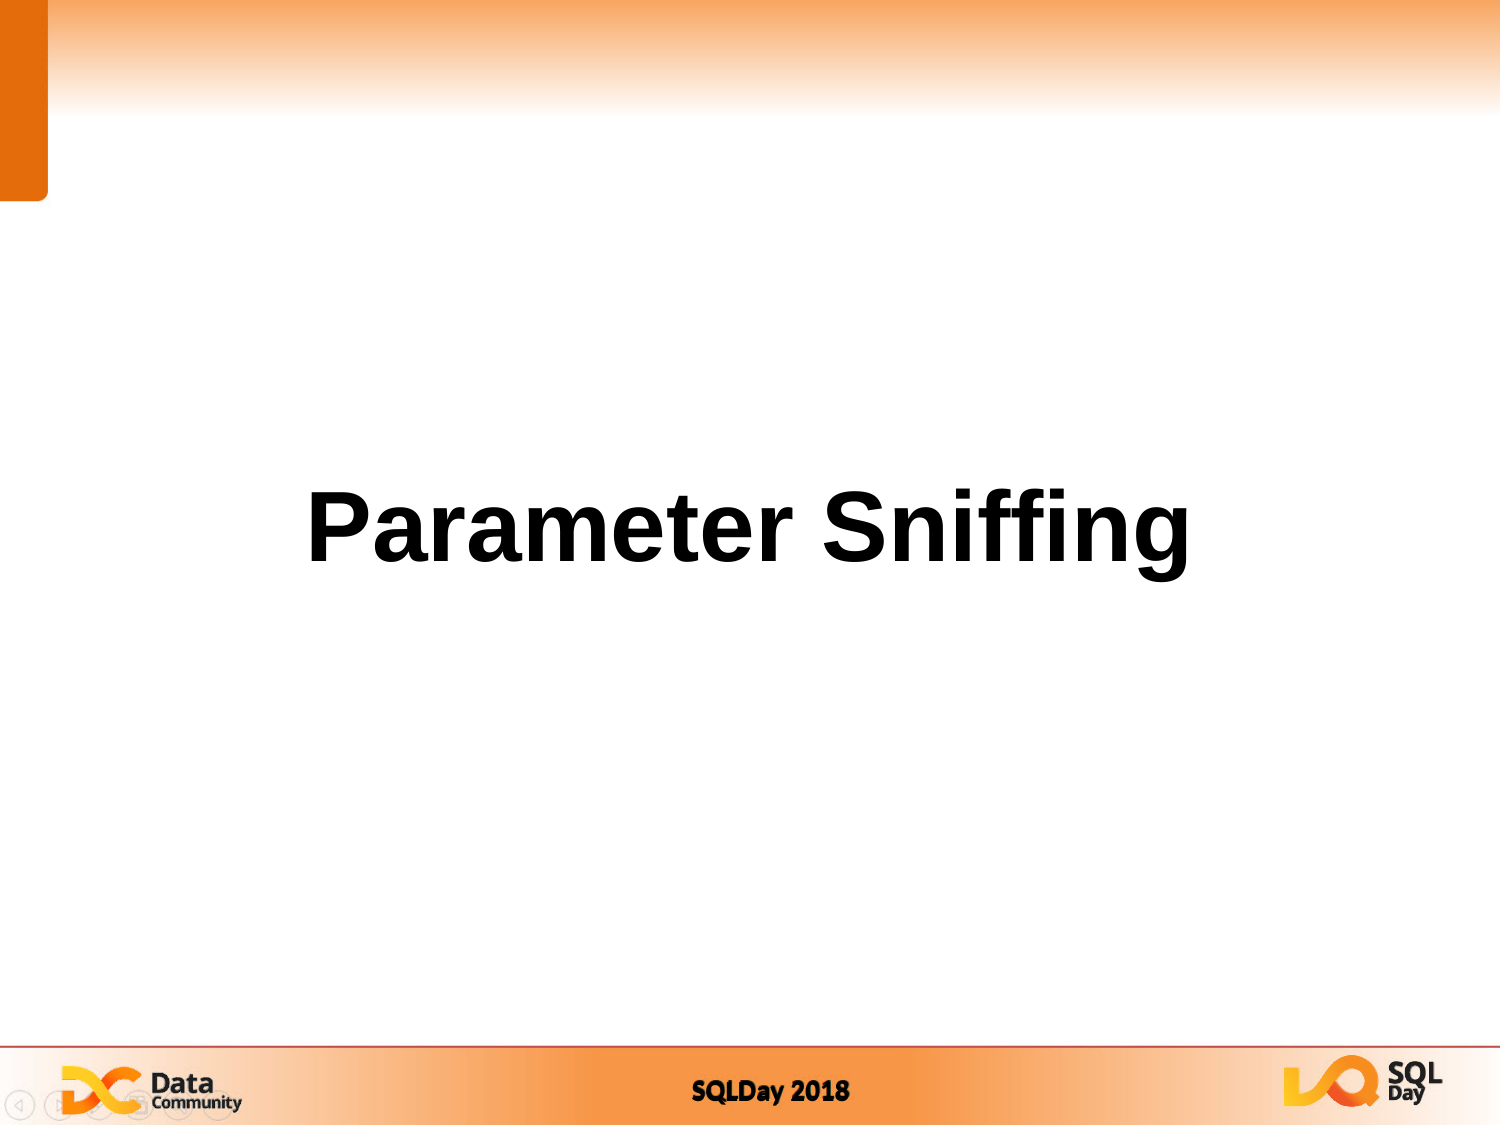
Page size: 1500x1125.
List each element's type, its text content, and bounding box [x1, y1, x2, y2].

title Parameter Sniffing [137, 287, 1363, 756]
picture [0, 0, 1500, 1125]
